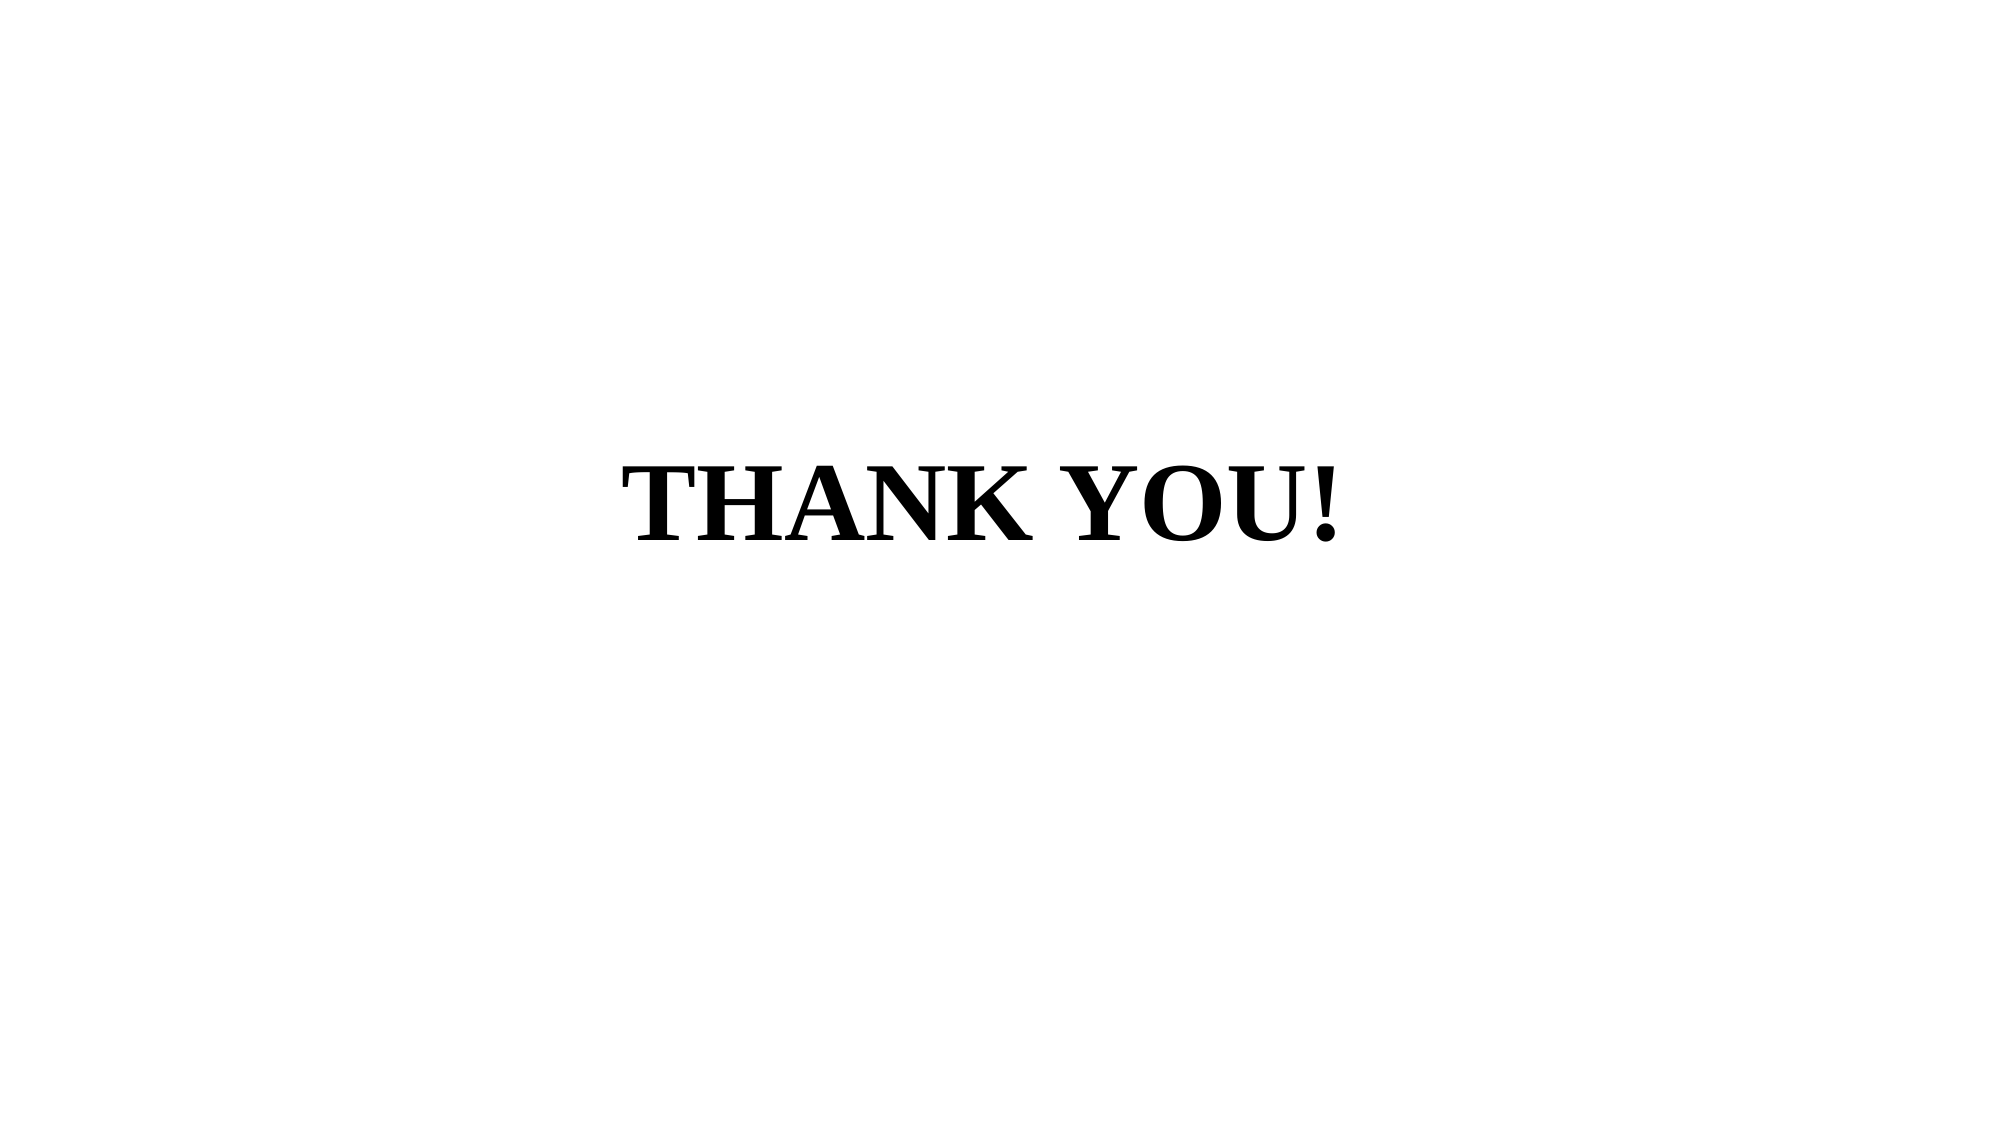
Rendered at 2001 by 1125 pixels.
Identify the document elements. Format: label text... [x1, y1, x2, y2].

list THANK YOU! [121, 435, 1847, 607]
